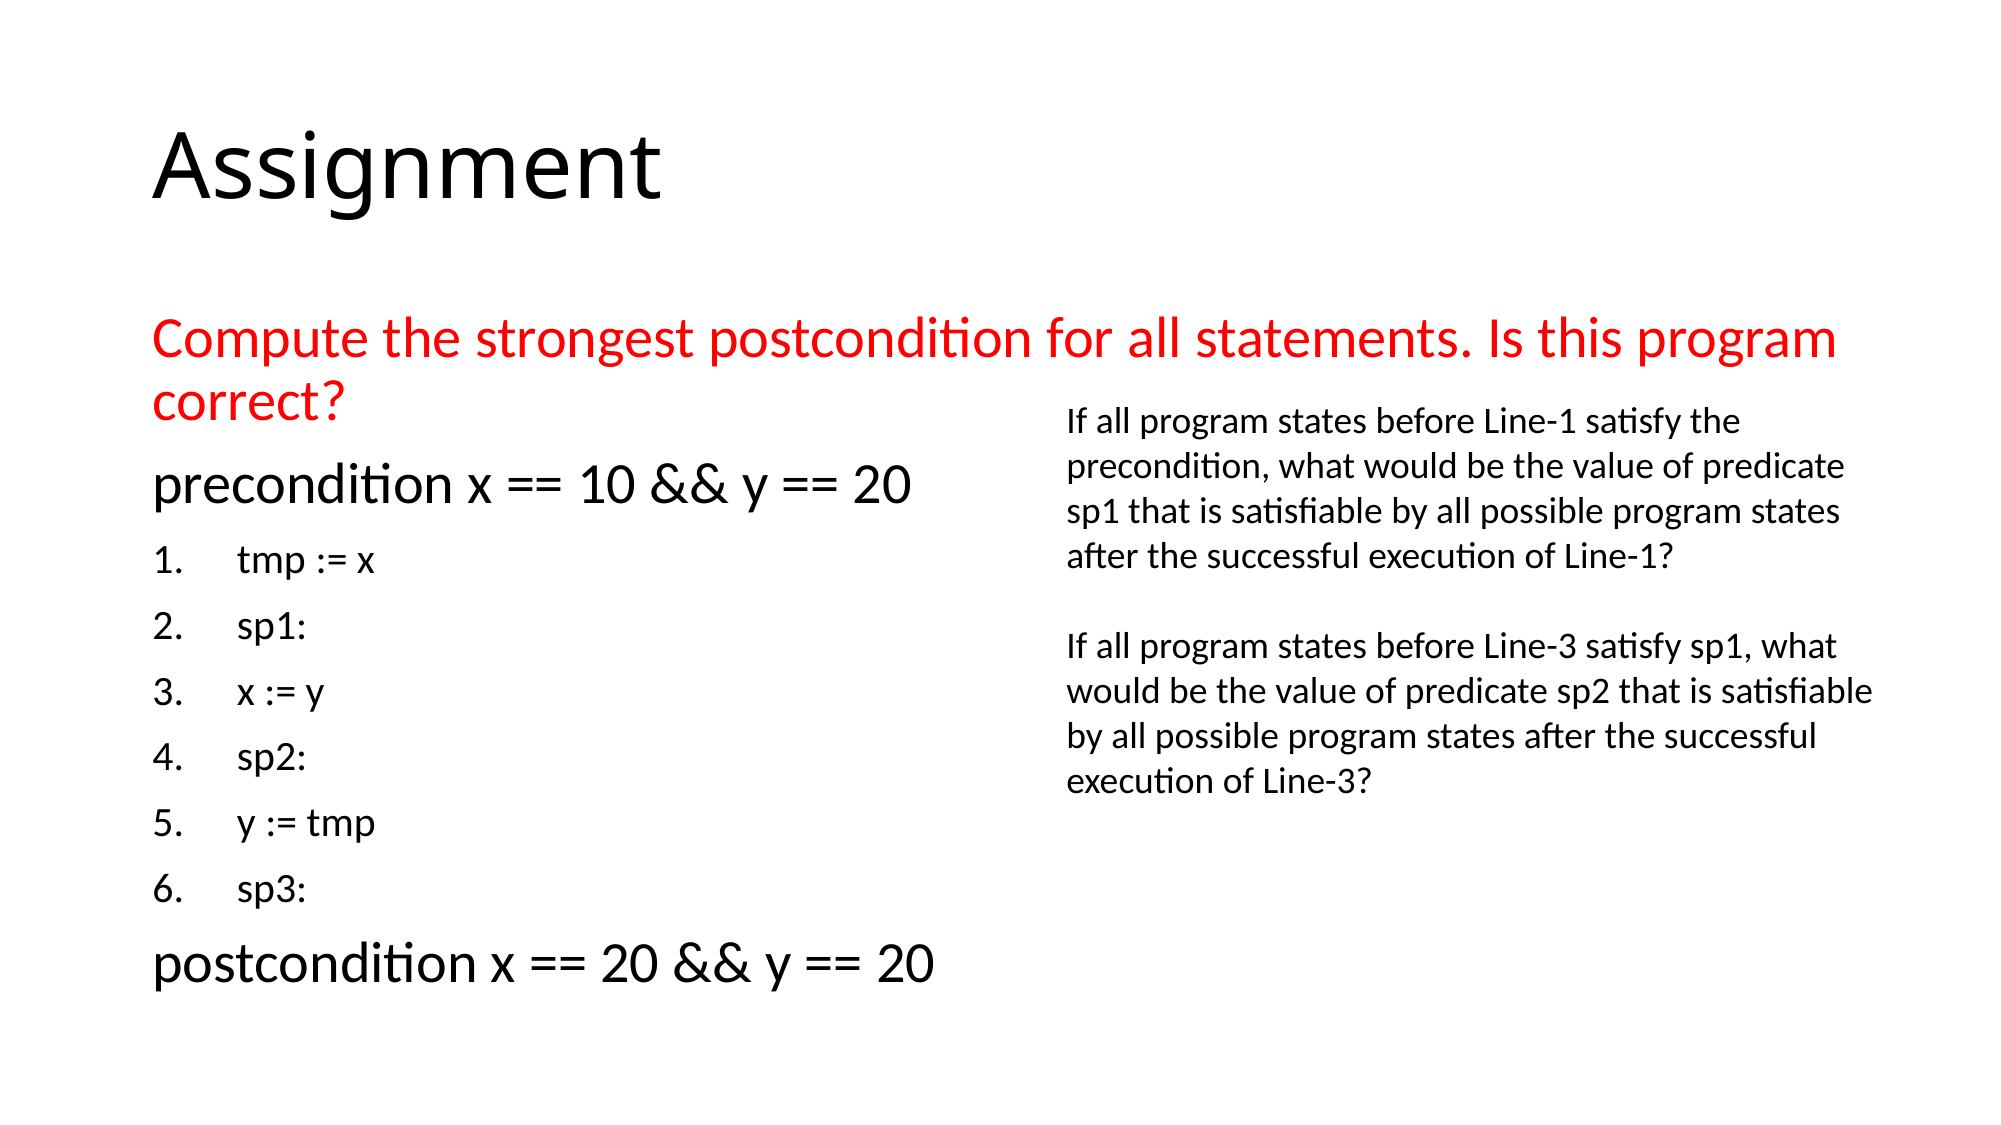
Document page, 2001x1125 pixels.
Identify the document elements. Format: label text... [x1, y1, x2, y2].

title Assignment [137, 59, 1863, 278]
list Compute the strongest postcondition for all statements. Is this program correct? precondition x == 10 && y == 20 tmp := x sp1: x := y sp2: y := tmp sp3: postcondition x == 20 && y == 20 [137, 299, 1863, 1014]
text_box If all program states before Line-1 satisfy the precondition, what would be the value of predicate sp1 that is satisfiable by all possible program states after the successful execution of Line-1? If all program states before Line-3 satisfy sp1, what would be the value of predicate sp2 that is satisfiable by all possible program states after the successful execution of Line-3? [1051, 388, 1917, 809]
